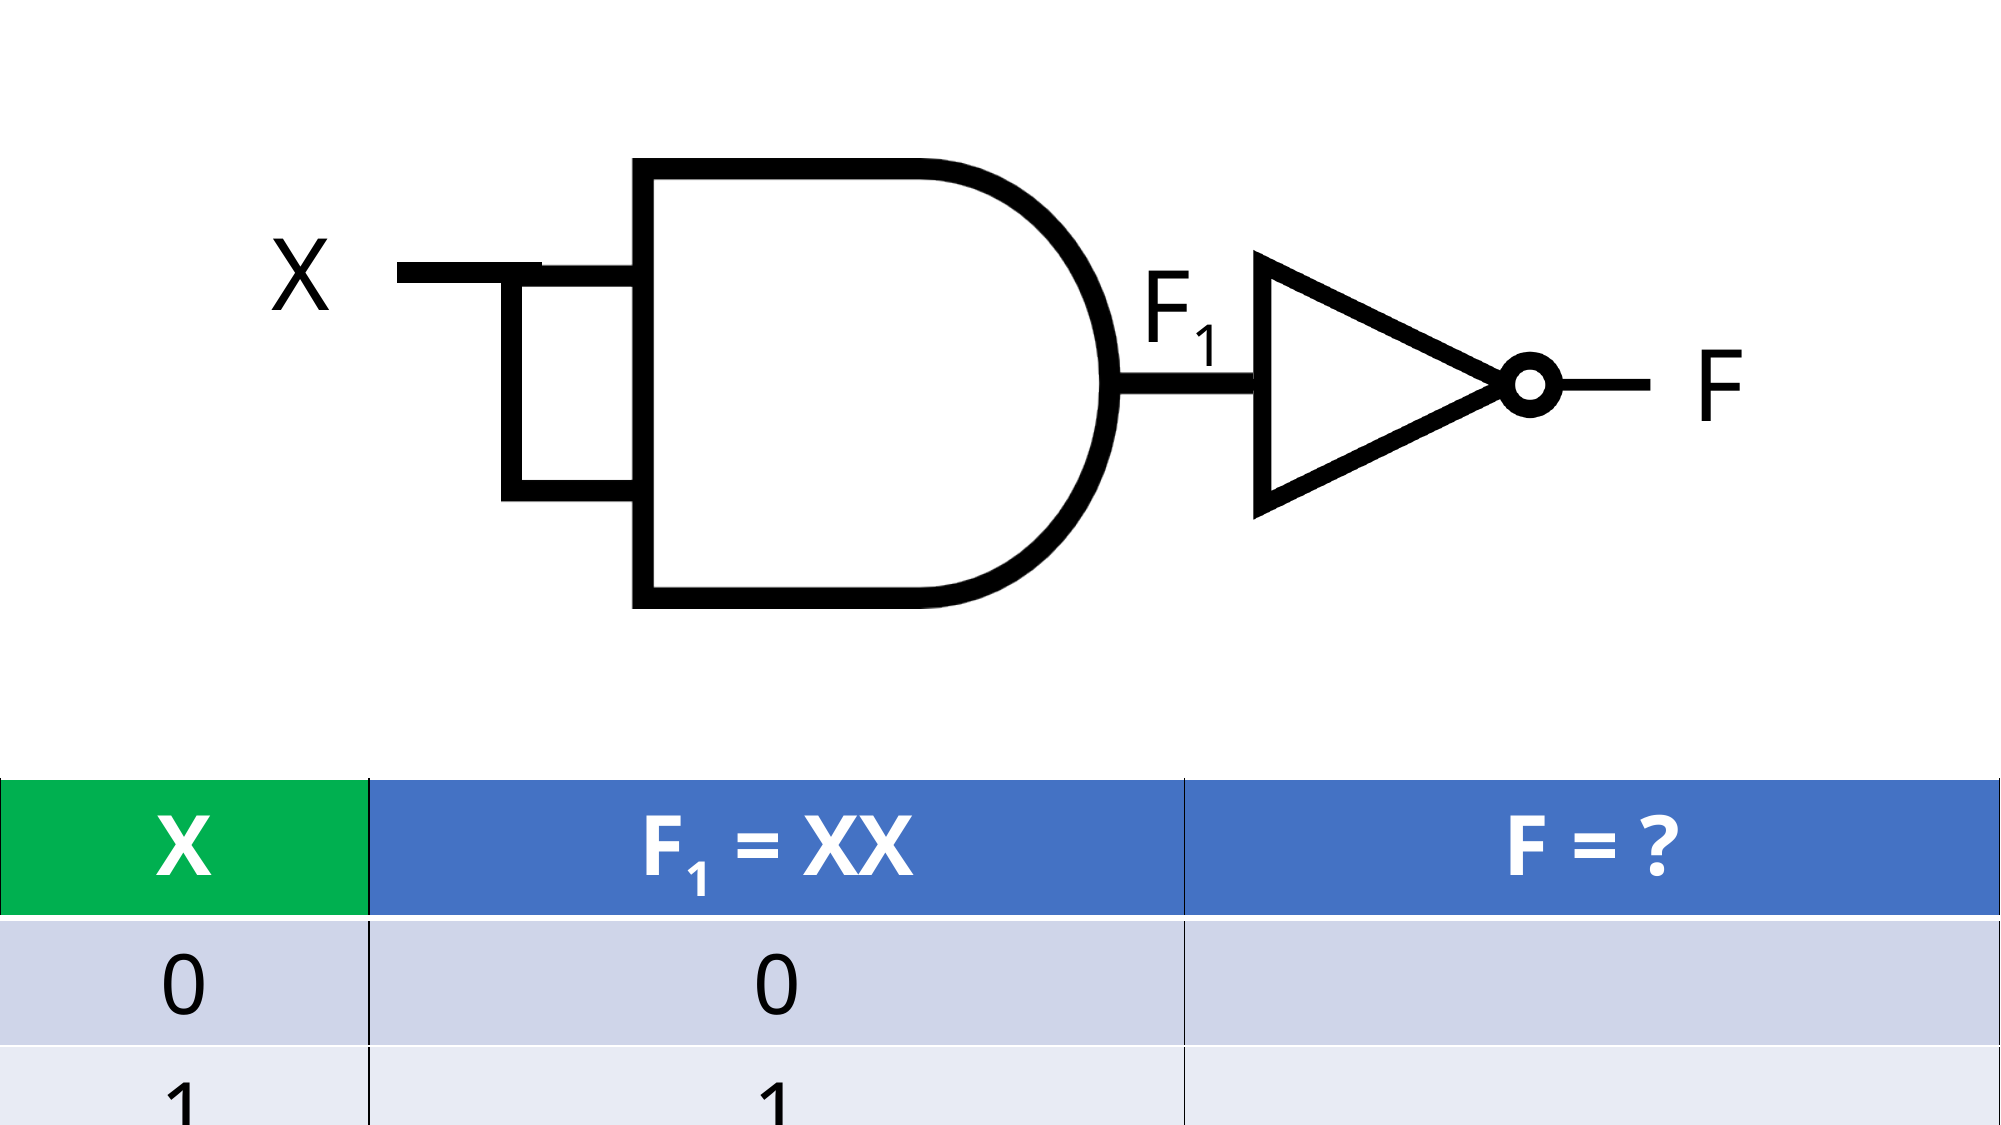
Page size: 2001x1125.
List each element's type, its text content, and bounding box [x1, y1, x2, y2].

table_cell 1 [0, 1047, 368, 1125]
table_cell [1185, 921, 1999, 1045]
table_header X [1, 780, 368, 915]
table_cell 0 [0, 921, 368, 1045]
table_cell 1 [370, 1047, 1184, 1125]
table_cell [1185, 1047, 1999, 1125]
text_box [0, 158, 1874, 609]
table_header F1 = XX [370, 780, 1184, 915]
table_cell 0 [370, 921, 1184, 1045]
table_header F = ? [1185, 780, 1999, 915]
